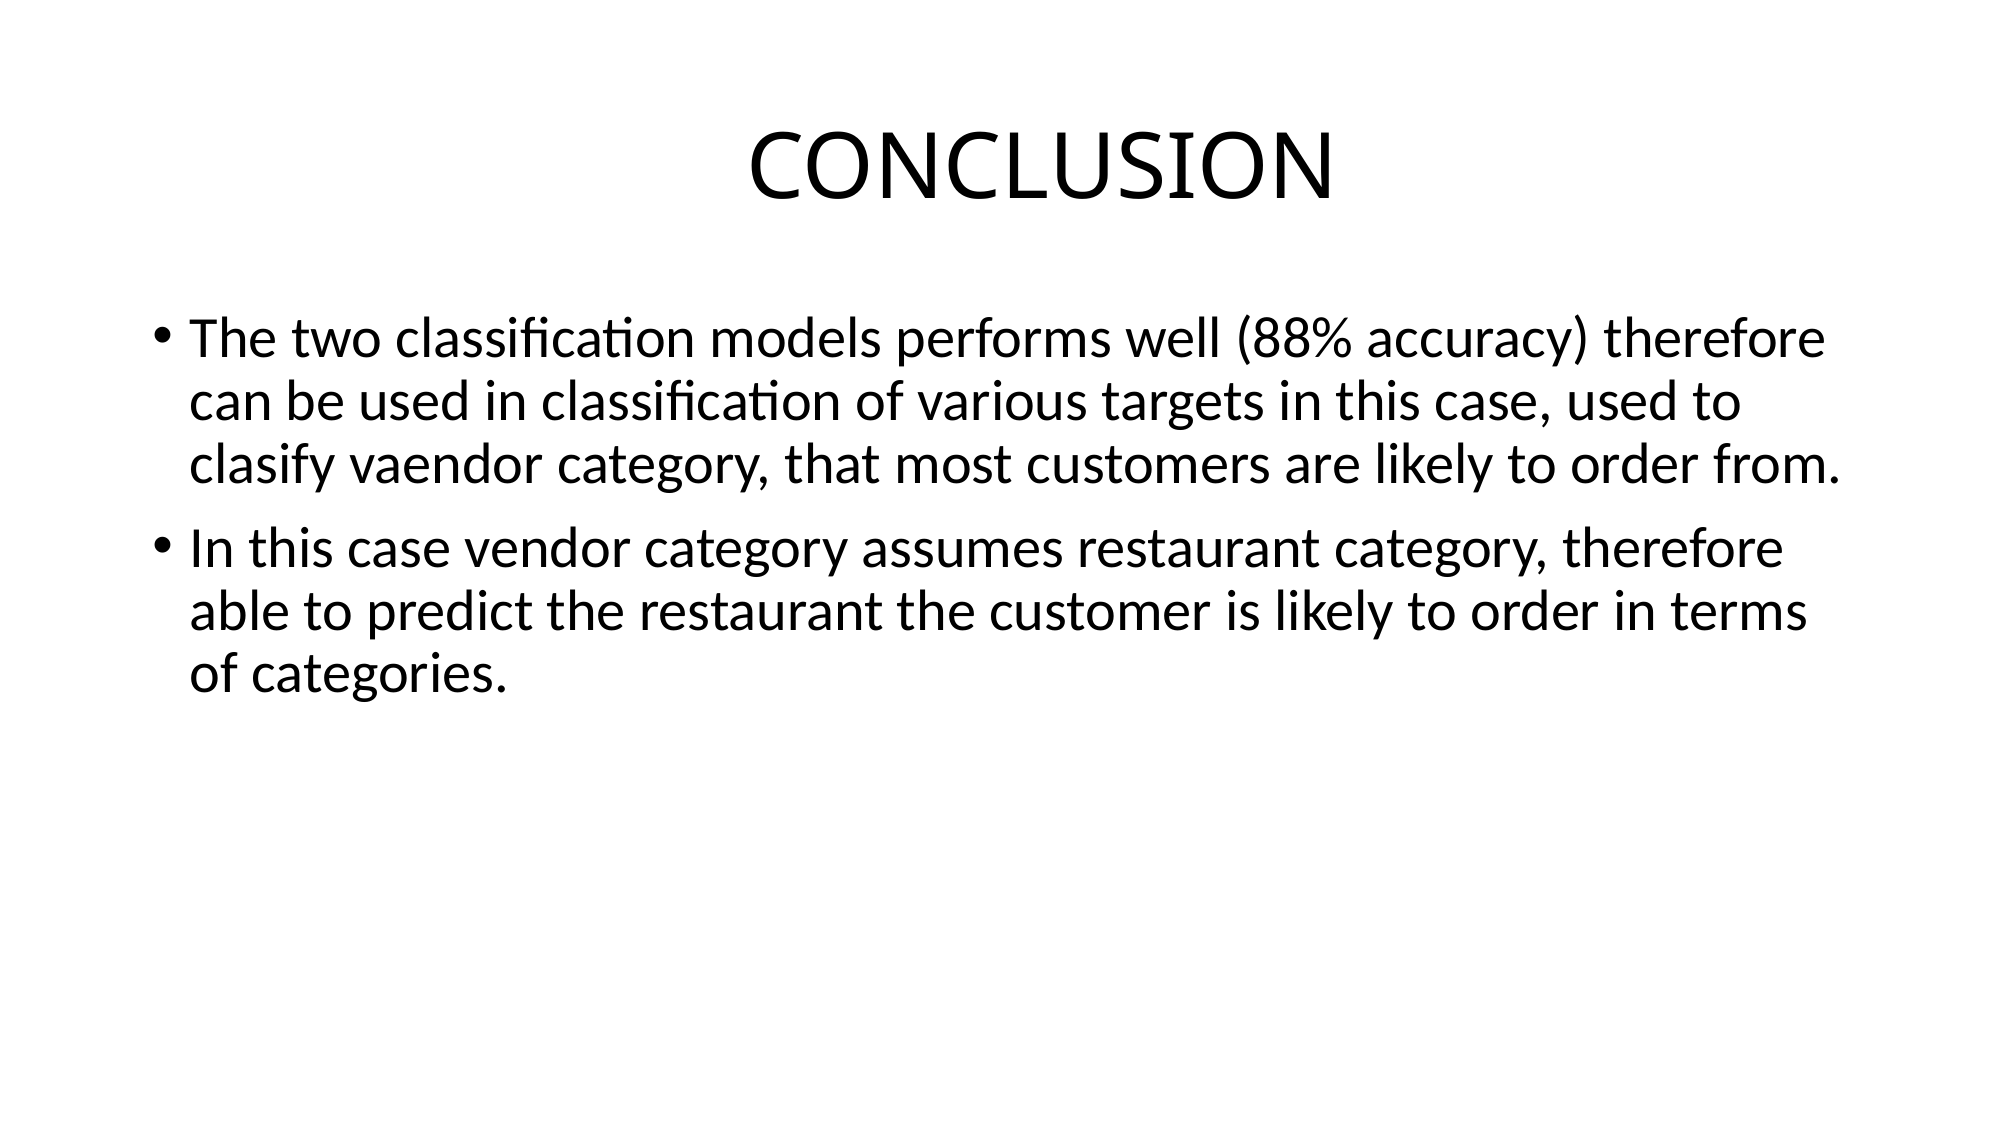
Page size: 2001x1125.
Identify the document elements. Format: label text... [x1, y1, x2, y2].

title CONCLUSION [137, 59, 1863, 278]
list The two classification models performs well (88% accuracy) therefore can be used in classification of various targets in this case, used to clasify vaendor category, that most customers are likely to order from. In this case vendor category assumes restaurant category, therefore able to predict the restaurant the customer is likely to order in terms of categories. [137, 299, 1863, 1014]
